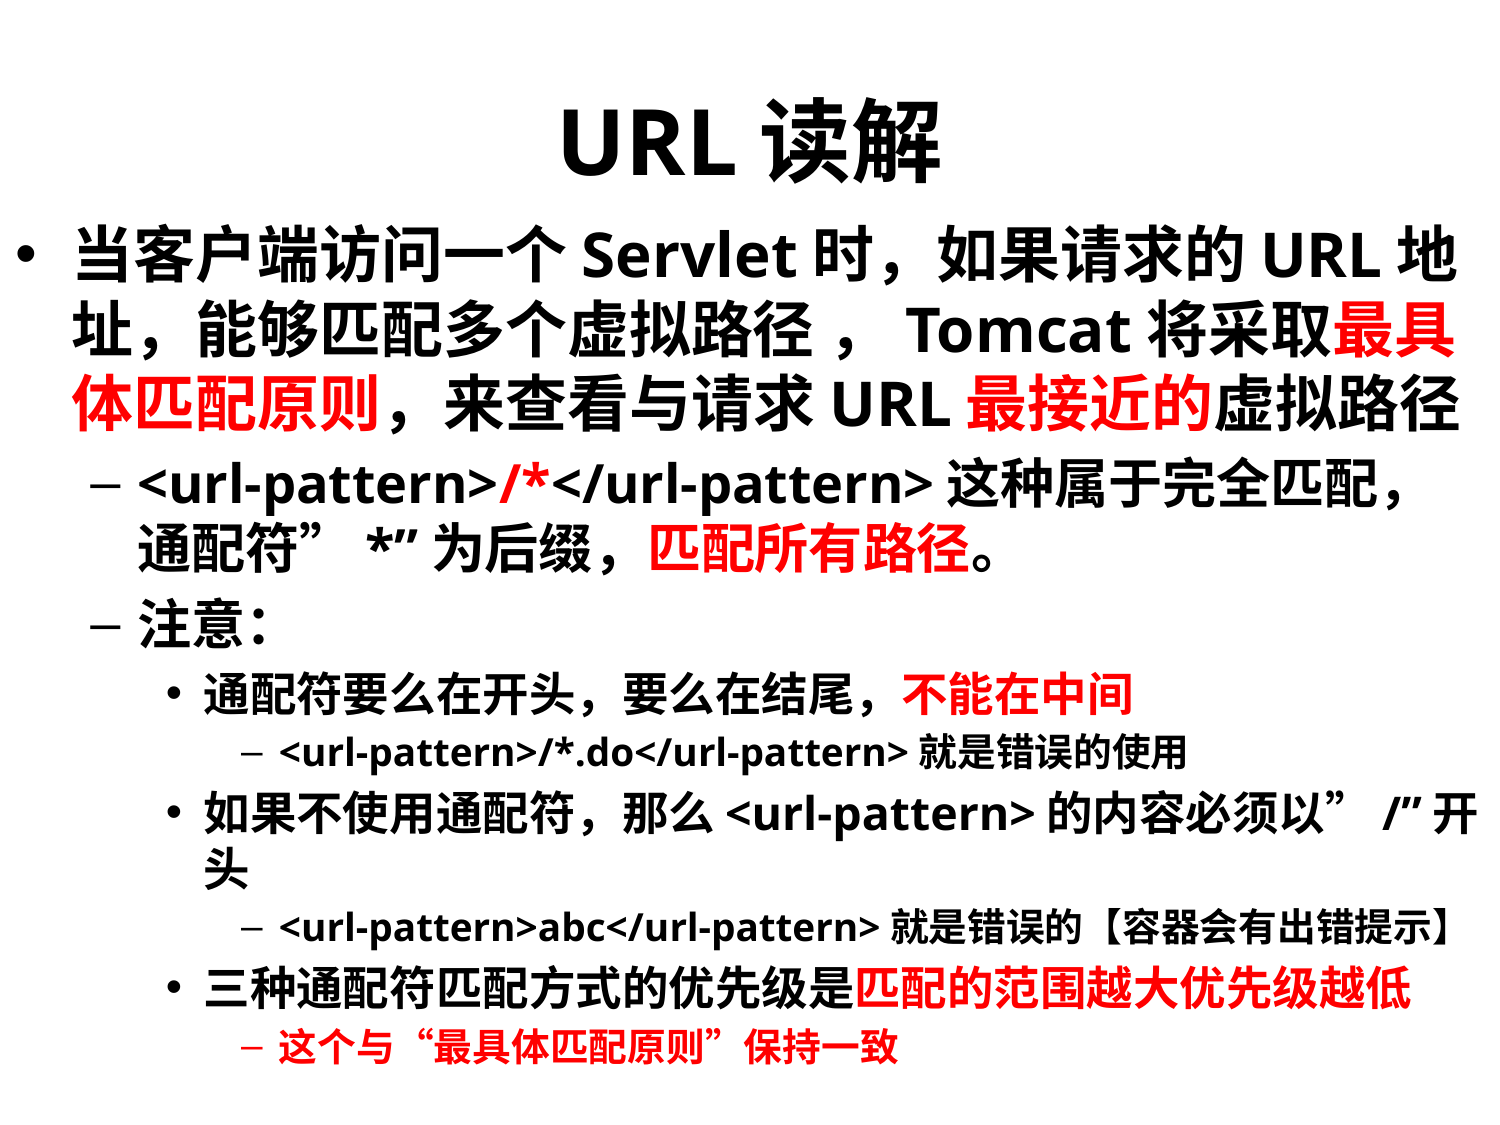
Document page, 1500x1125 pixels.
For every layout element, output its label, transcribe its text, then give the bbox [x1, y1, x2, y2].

list 当客户端访问一个Servlet时，如果请求的URL地址，能够匹配多个虚拟路径 ，Tomcat将采取最具体匹配原则，来查看与请求URL最接近的虚拟路径 <url-pattern>/*</url-pattern>这种属于完全匹配，通配符”*”为后缀，匹配所有路径。 注意： 通配符要么在开头，要么在结尾，不能在中间 <url-pattern>/*.do</url-pattern>就是错误的使用 如果不使用通配符，那么<url-pattern>的内容必须以”/”开头 <url-pattern>abc</url-pattern>就是错误的【容器会有出错提示】 三种通配符匹配方式的优先级是匹配的范围越大优先级越低 这个与“最具体匹配原则”保持一致 [0, 208, 1500, 1125]
title URL读解 [75, 45, 1425, 208]
